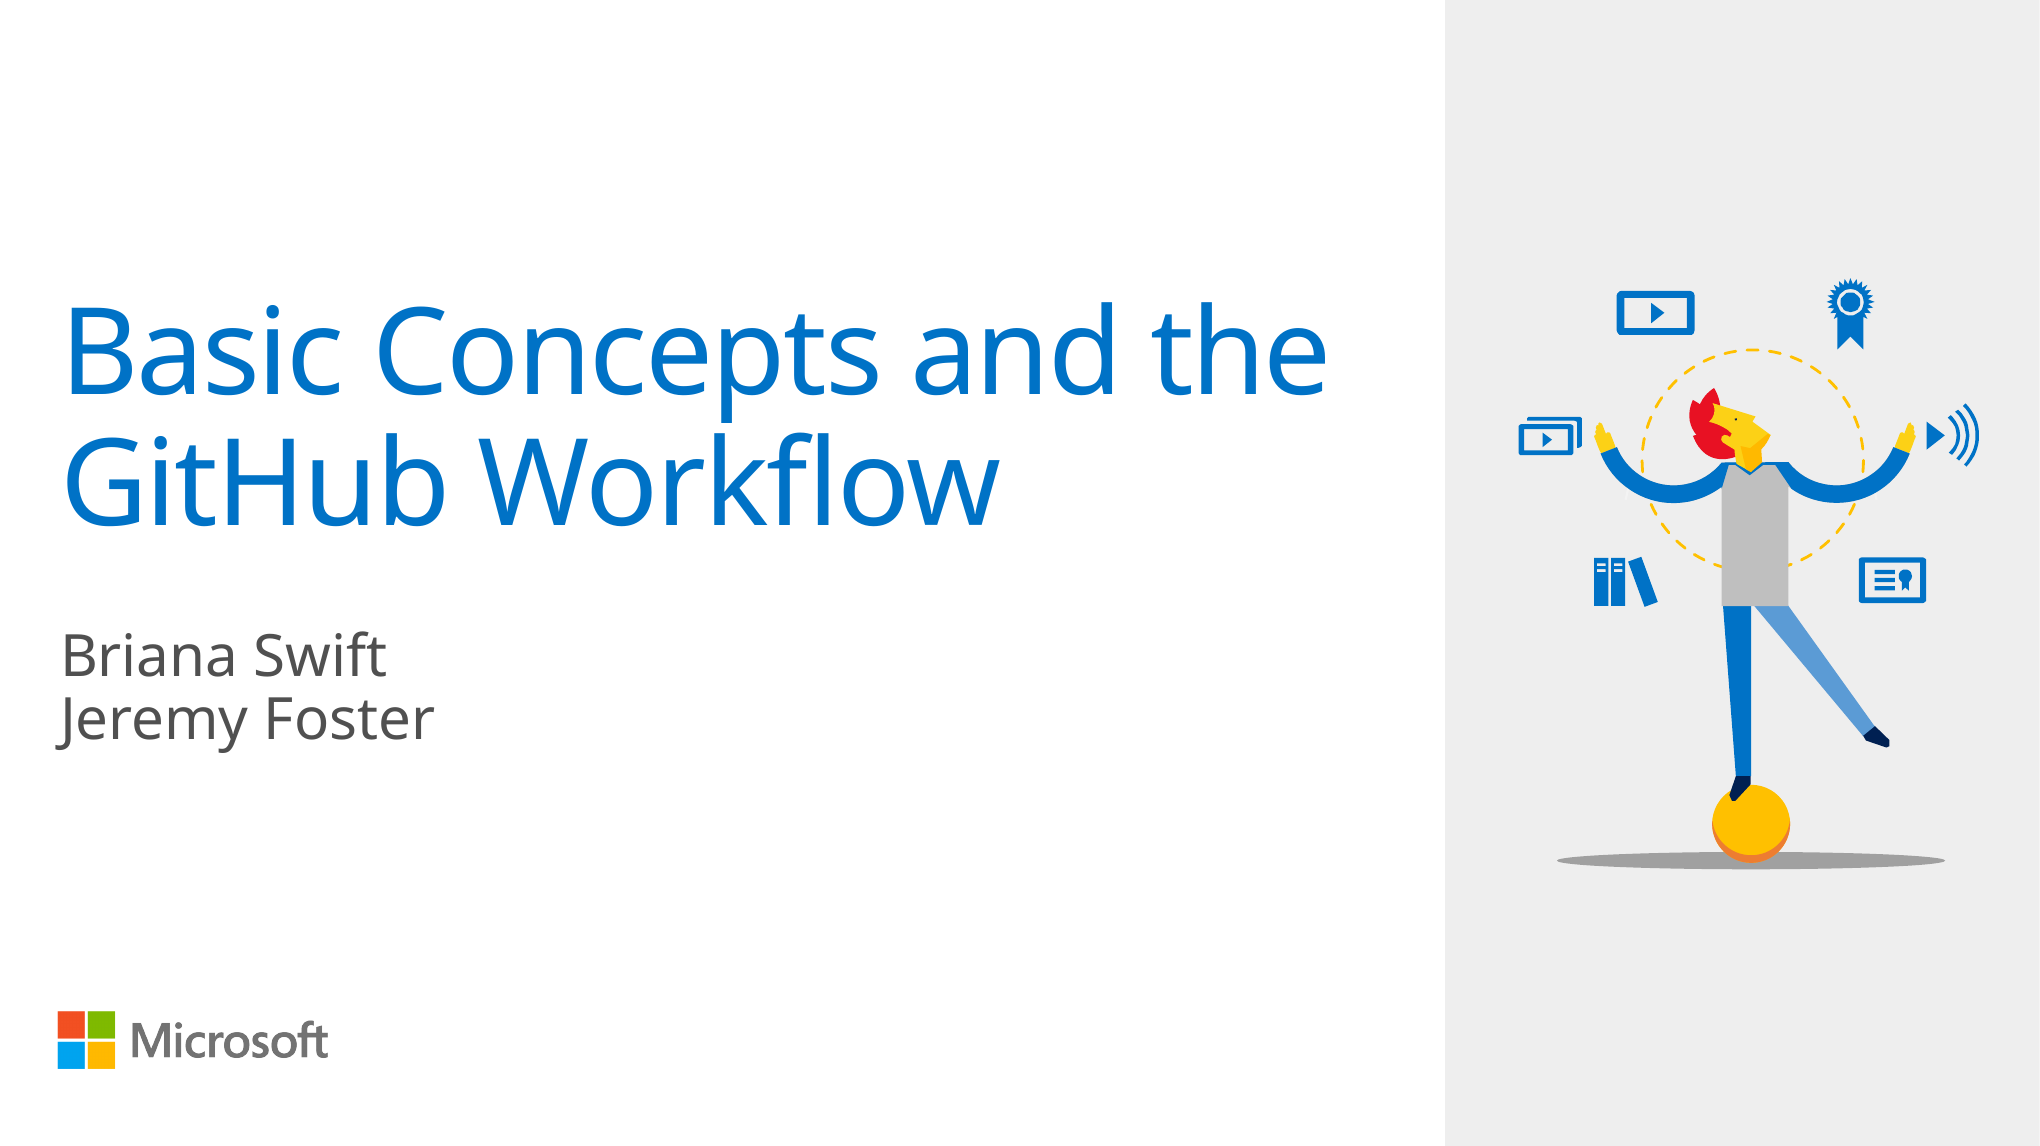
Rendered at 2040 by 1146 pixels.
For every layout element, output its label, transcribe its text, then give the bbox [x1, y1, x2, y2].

list Briana Swift Jeremy Foster [44, 610, 1430, 862]
title Basic Concepts and the GitHub Workflow [44, 274, 1430, 587]
picture [57, 1011, 328, 1069]
